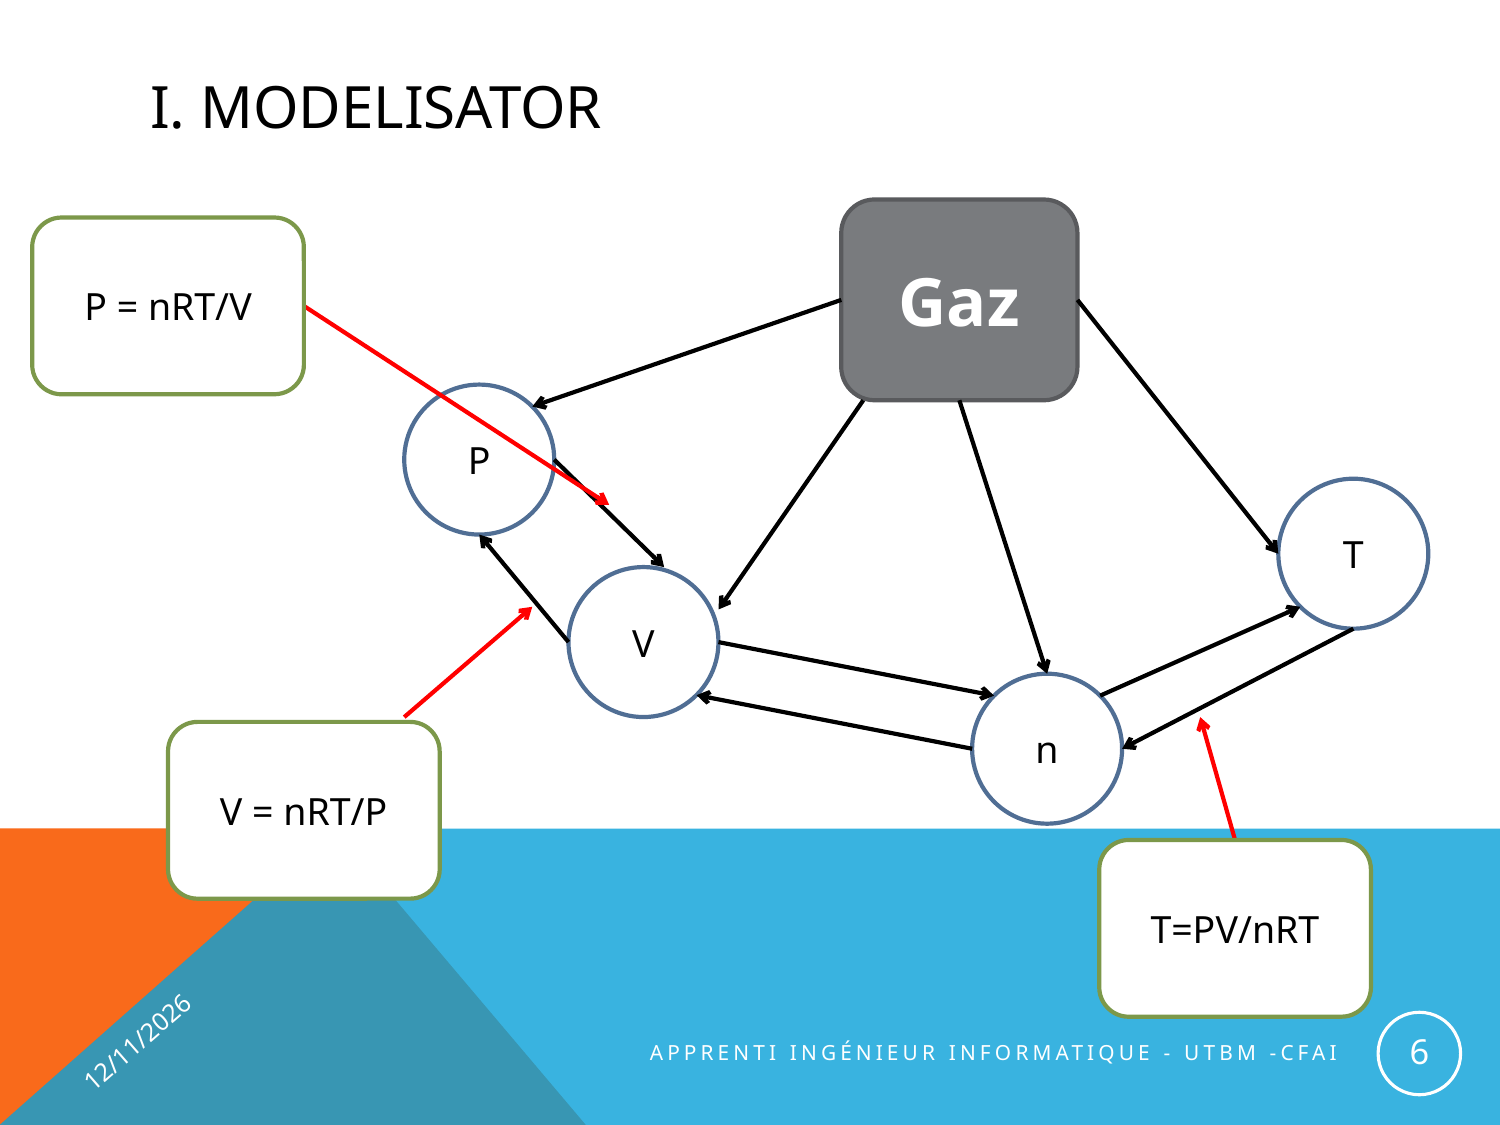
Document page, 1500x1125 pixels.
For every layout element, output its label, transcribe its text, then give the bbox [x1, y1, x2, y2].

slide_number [65, 901, 327, 1109]
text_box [1077, 299, 1279, 555]
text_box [403, 606, 533, 718]
text_box V [566, 568, 721, 720]
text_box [478, 534, 569, 643]
text_box n [970, 671, 1124, 826]
footer Apprenti Ingénieur informatique - UTBM -CFAI [577, 1031, 1352, 1076]
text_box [303, 305, 610, 506]
text_box P = nRT/V [30, 215, 306, 397]
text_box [718, 641, 995, 696]
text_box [1200, 716, 1236, 841]
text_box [532, 299, 842, 407]
text_box P [424, 514, 534, 537]
text_box Gaz [839, 197, 1080, 403]
text_box T=PV/nRT [1097, 837, 1374, 1019]
title I. Modelisator [135, 60, 1369, 150]
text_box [553, 459, 665, 568]
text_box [959, 400, 1048, 674]
text_box T [1276, 476, 1431, 631]
text_box V = nRT/P [165, 719, 442, 901]
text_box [1121, 628, 1354, 749]
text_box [1099, 606, 1301, 696]
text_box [696, 694, 973, 749]
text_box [718, 400, 864, 610]
slide_number 6 [1376, 1010, 1463, 1097]
